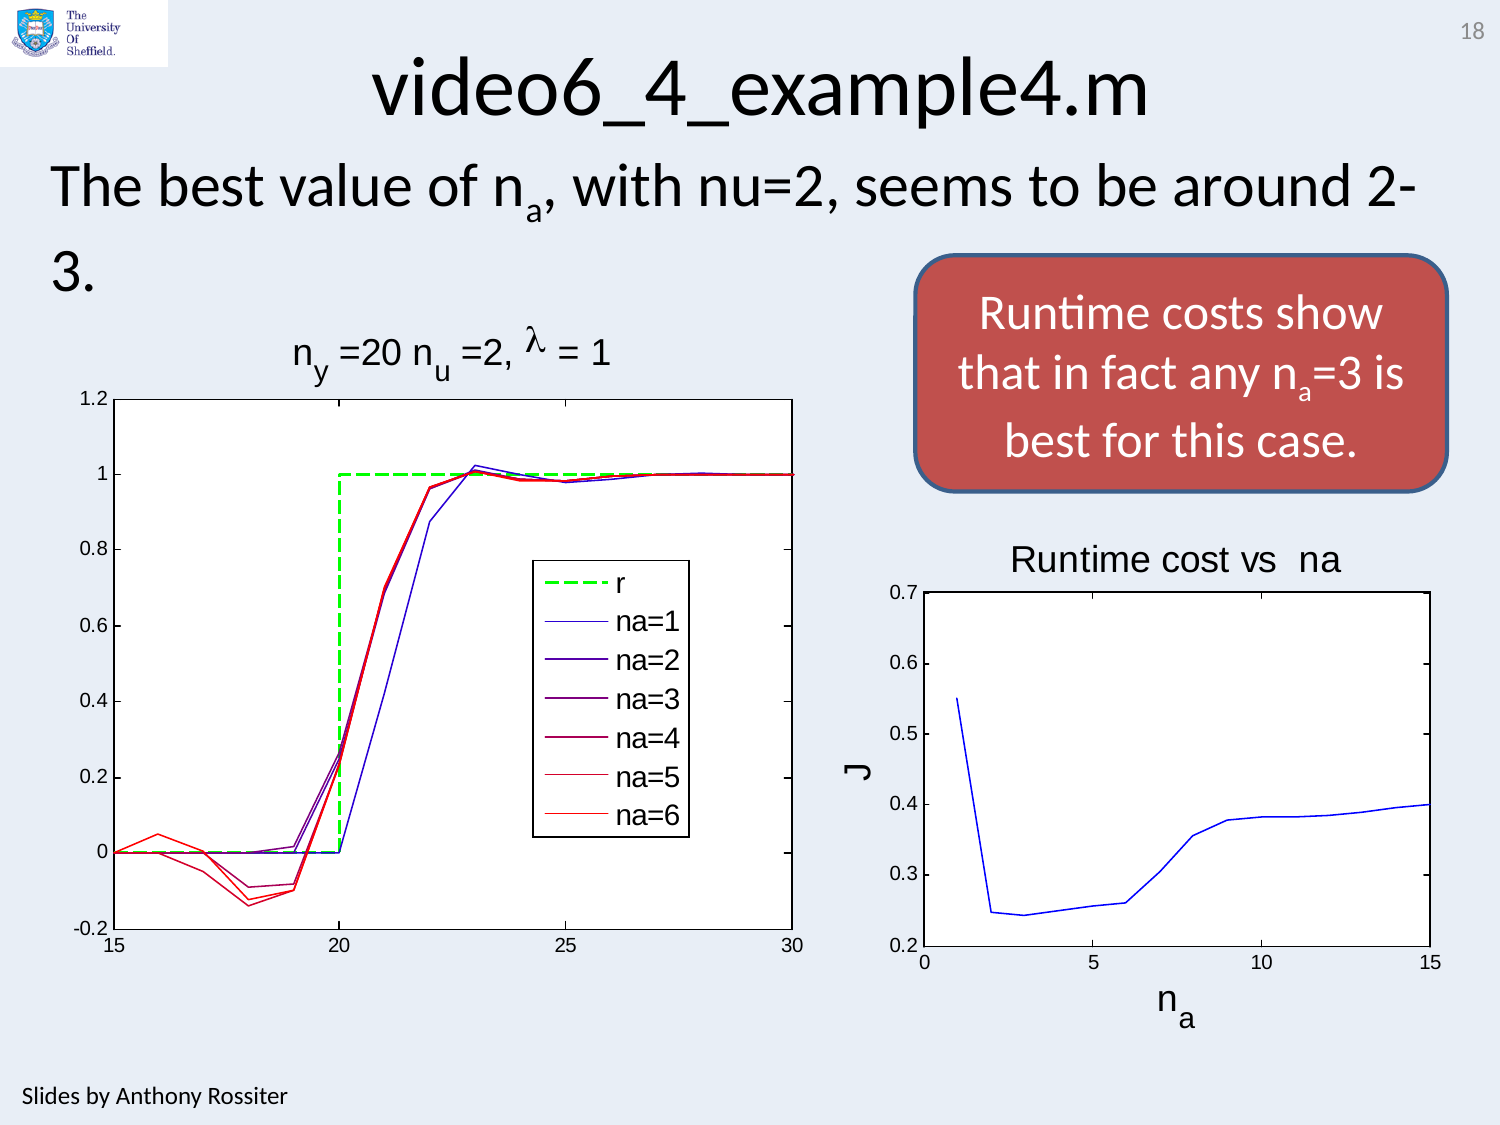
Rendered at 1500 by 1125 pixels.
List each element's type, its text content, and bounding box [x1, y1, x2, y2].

text_box Runtime costs show that in fact any na=3 is best for this case. [913, 253, 1450, 494]
picture [0, 326, 1495, 1040]
title video6_4_example4.m [105, 23, 1418, 137]
picture [0, 0, 168, 67]
list The best value of na, with nu=2, seems to be around 2-3. [35, 137, 1465, 312]
footer Slides by Anthony Rossiter [0, 1065, 317, 1125]
slide_number 18 [1335, 0, 1500, 60]
